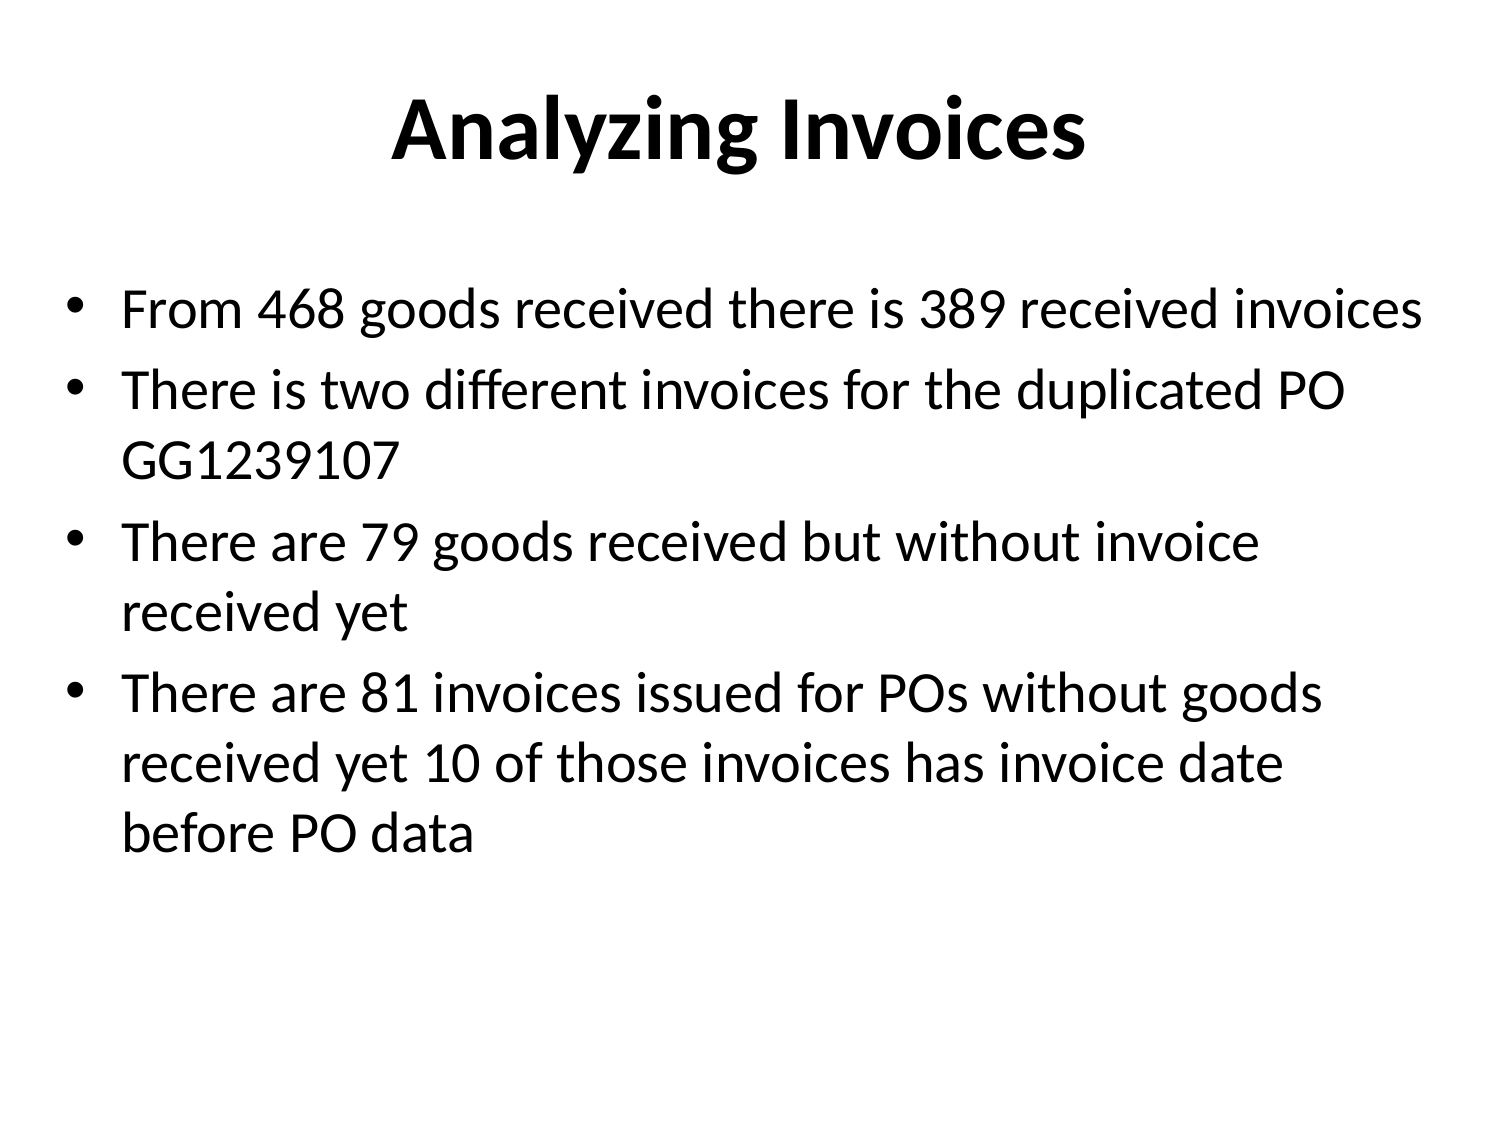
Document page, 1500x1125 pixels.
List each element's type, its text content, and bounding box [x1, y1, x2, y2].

title Analyzing Invoices [75, 45, 1425, 200]
list From 468 goods received there is 389 received invoices There is two different invoices for the duplicated PO GG1239107 There are 79 goods received but without invoice received yet There are 81 invoices issued for POs without goods received yet 10 of those invoices has invoice date before PO data [50, 262, 1450, 1005]
